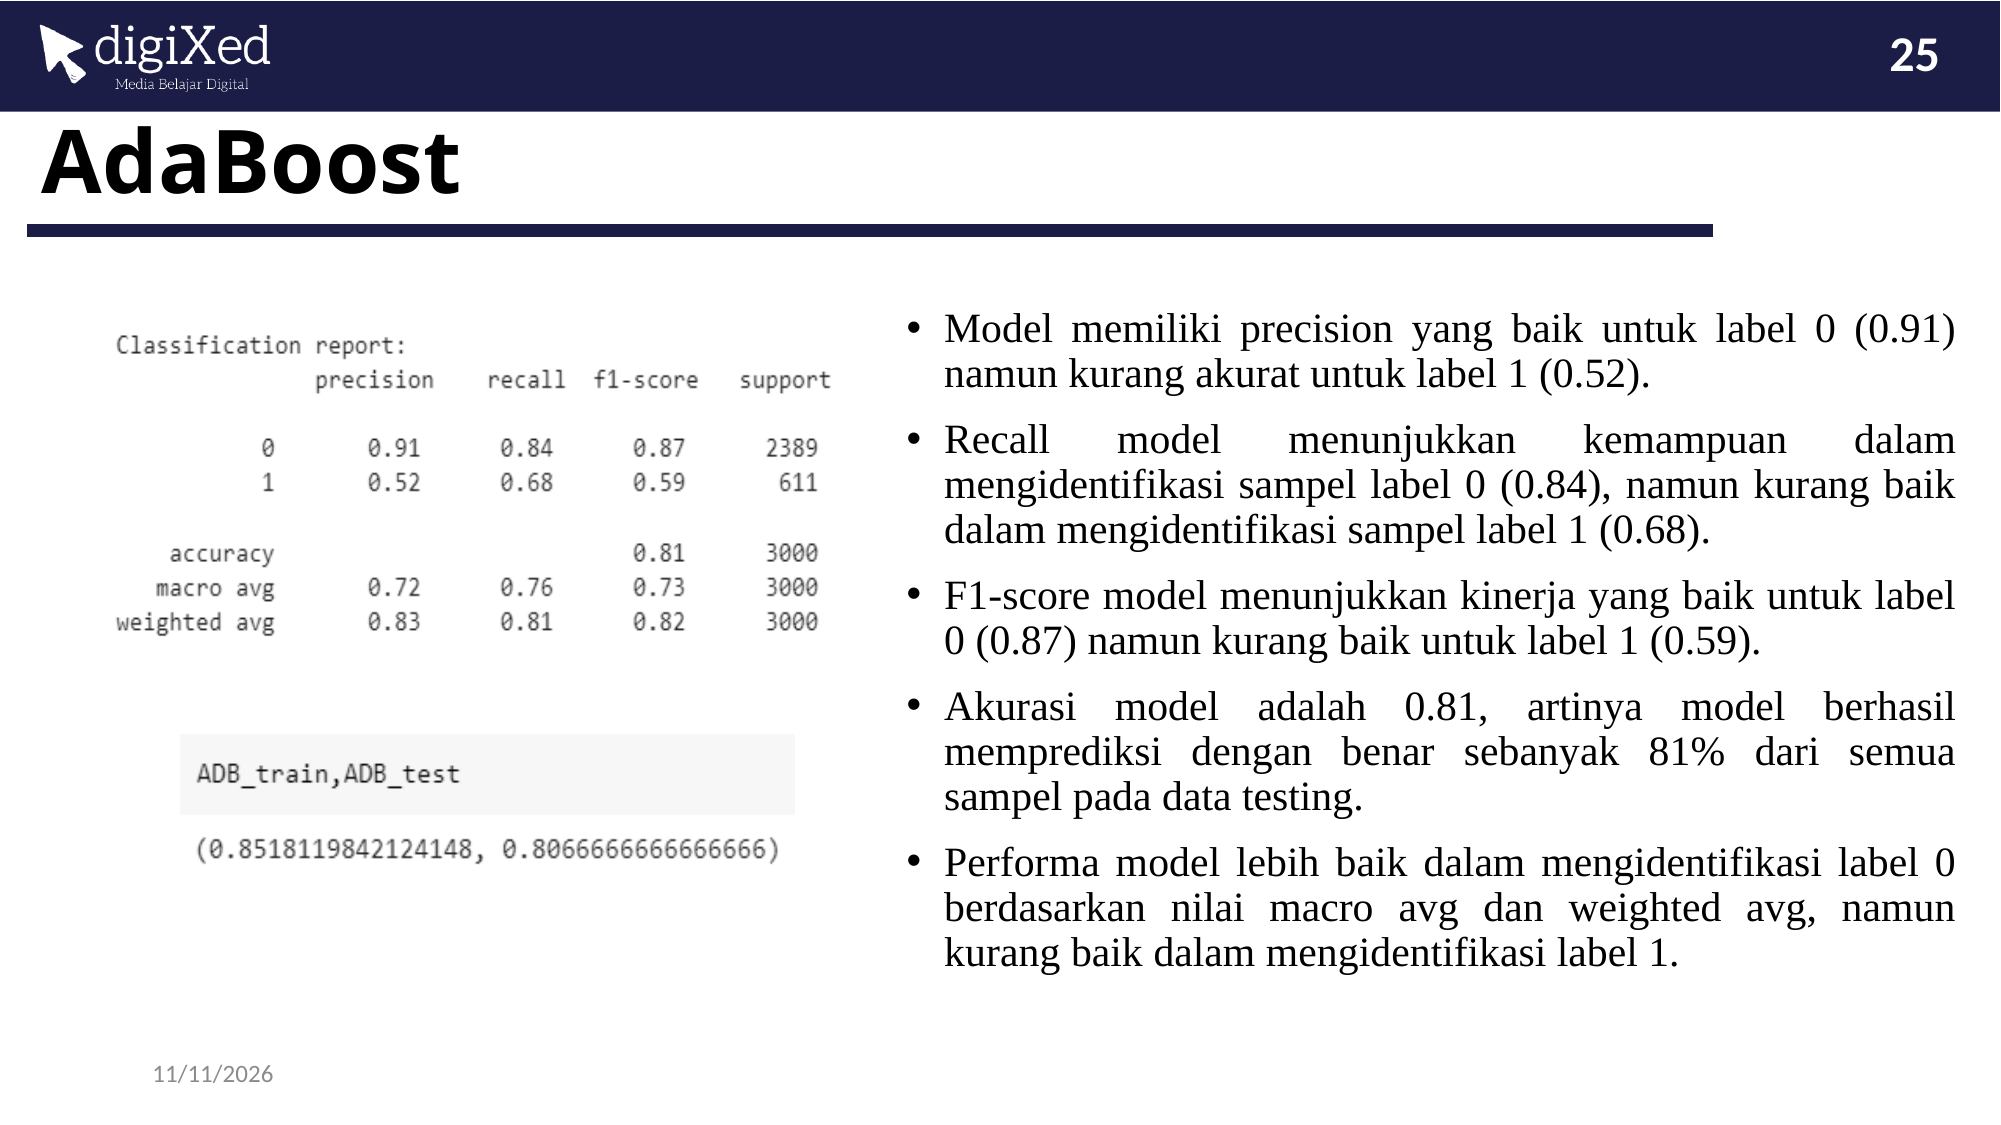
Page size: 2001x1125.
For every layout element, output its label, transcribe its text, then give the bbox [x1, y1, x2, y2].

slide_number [137, 1042, 588, 1103]
slide_number 25 [1840, 13, 1989, 90]
picture [180, 734, 795, 934]
title AdaBoost [26, 110, 1972, 221]
picture [28, 9, 280, 100]
list Model memiliki precision yang baik untuk label 0 (0.91) namun kurang akurat untuk label 1 (0.52). Recall model menunjukkan kemampuan dalam mengidentifikasi sampel label 0 (0.84), namun kurang baik dalam mengidentifikasi sampel label 1 (0.68). F1-score model menunjukkan kinerja yang baik untuk label 0 (0.87) namun kurang baik untuk label 1 (0.59). Akurasi model adalah 0.81, artinya model berhasil memprediksi dengan benar sebanyak 81% dari semua sampel pada data testing. Performa model lebih baik dalam mengidentifikasi label 0 berdasarkan nilai macro avg dan weighted avg, namun kurang baik dalam mengidentifikasi label 1. [891, 299, 1972, 1014]
picture [83, 316, 892, 656]
